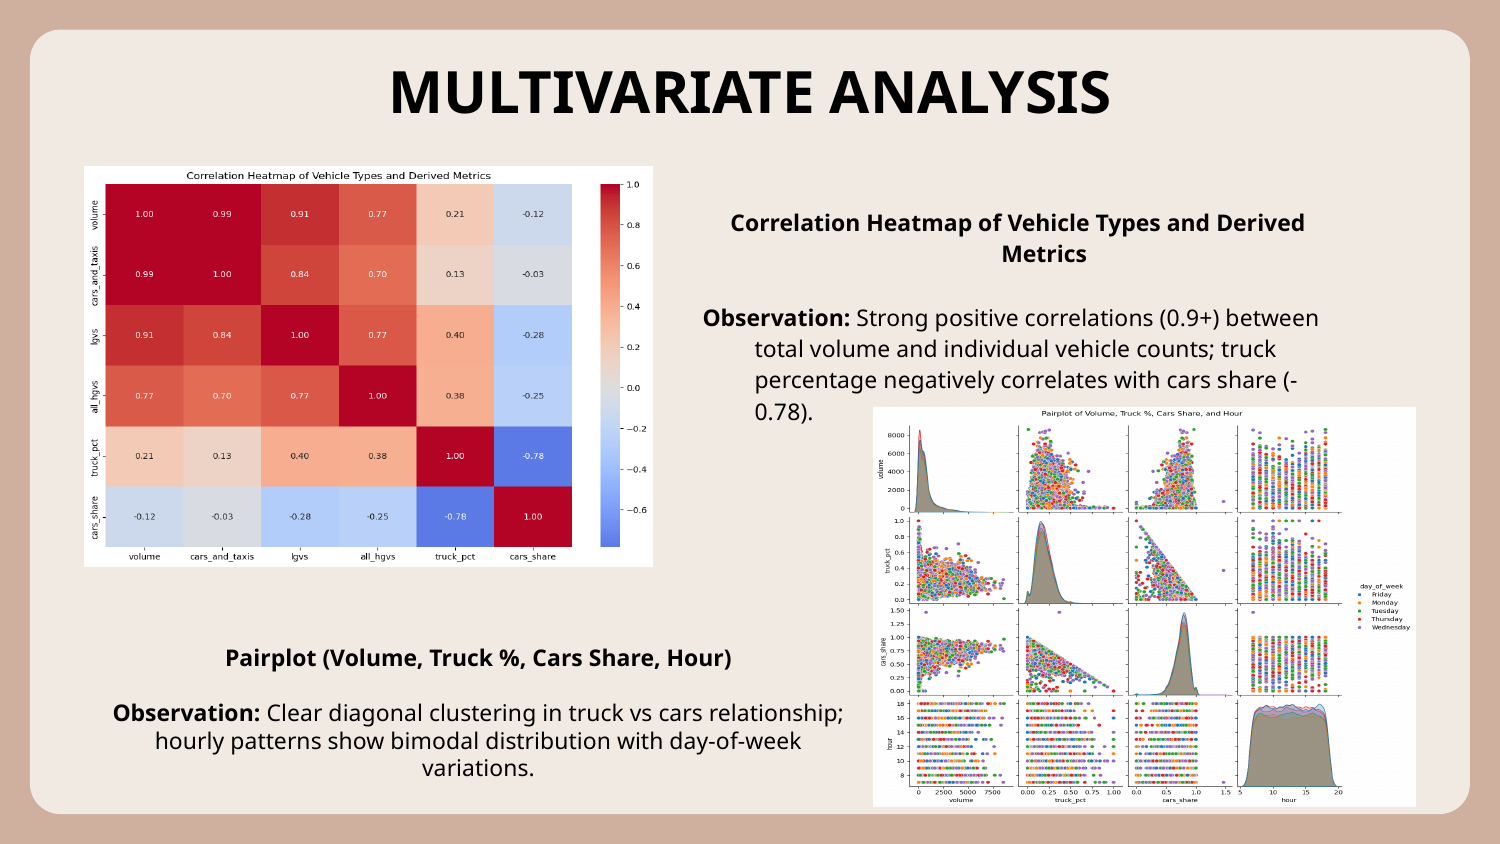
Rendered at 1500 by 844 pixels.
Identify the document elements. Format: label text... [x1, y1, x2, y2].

picture [83, 166, 654, 567]
picture [873, 406, 1417, 807]
text_box Pairplot (Volume, Truck %, Cars Share, Hour) Observation: Clear diagonal clustering in truck vs cars relationship; hourly patterns show bimodal distribution with day-of-week variations. [84, 636, 868, 789]
title MULTIVARIATE ANALYSIS [337, 35, 1162, 155]
subtitle Correlation Heatmap of Vehicle Types and Derived Metrics Observation: Strong positive correlations (0.9+) between total volume and individual vehicle counts; truck percentage negatively correlates with cars share (-0.78). [664, 189, 1349, 396]
